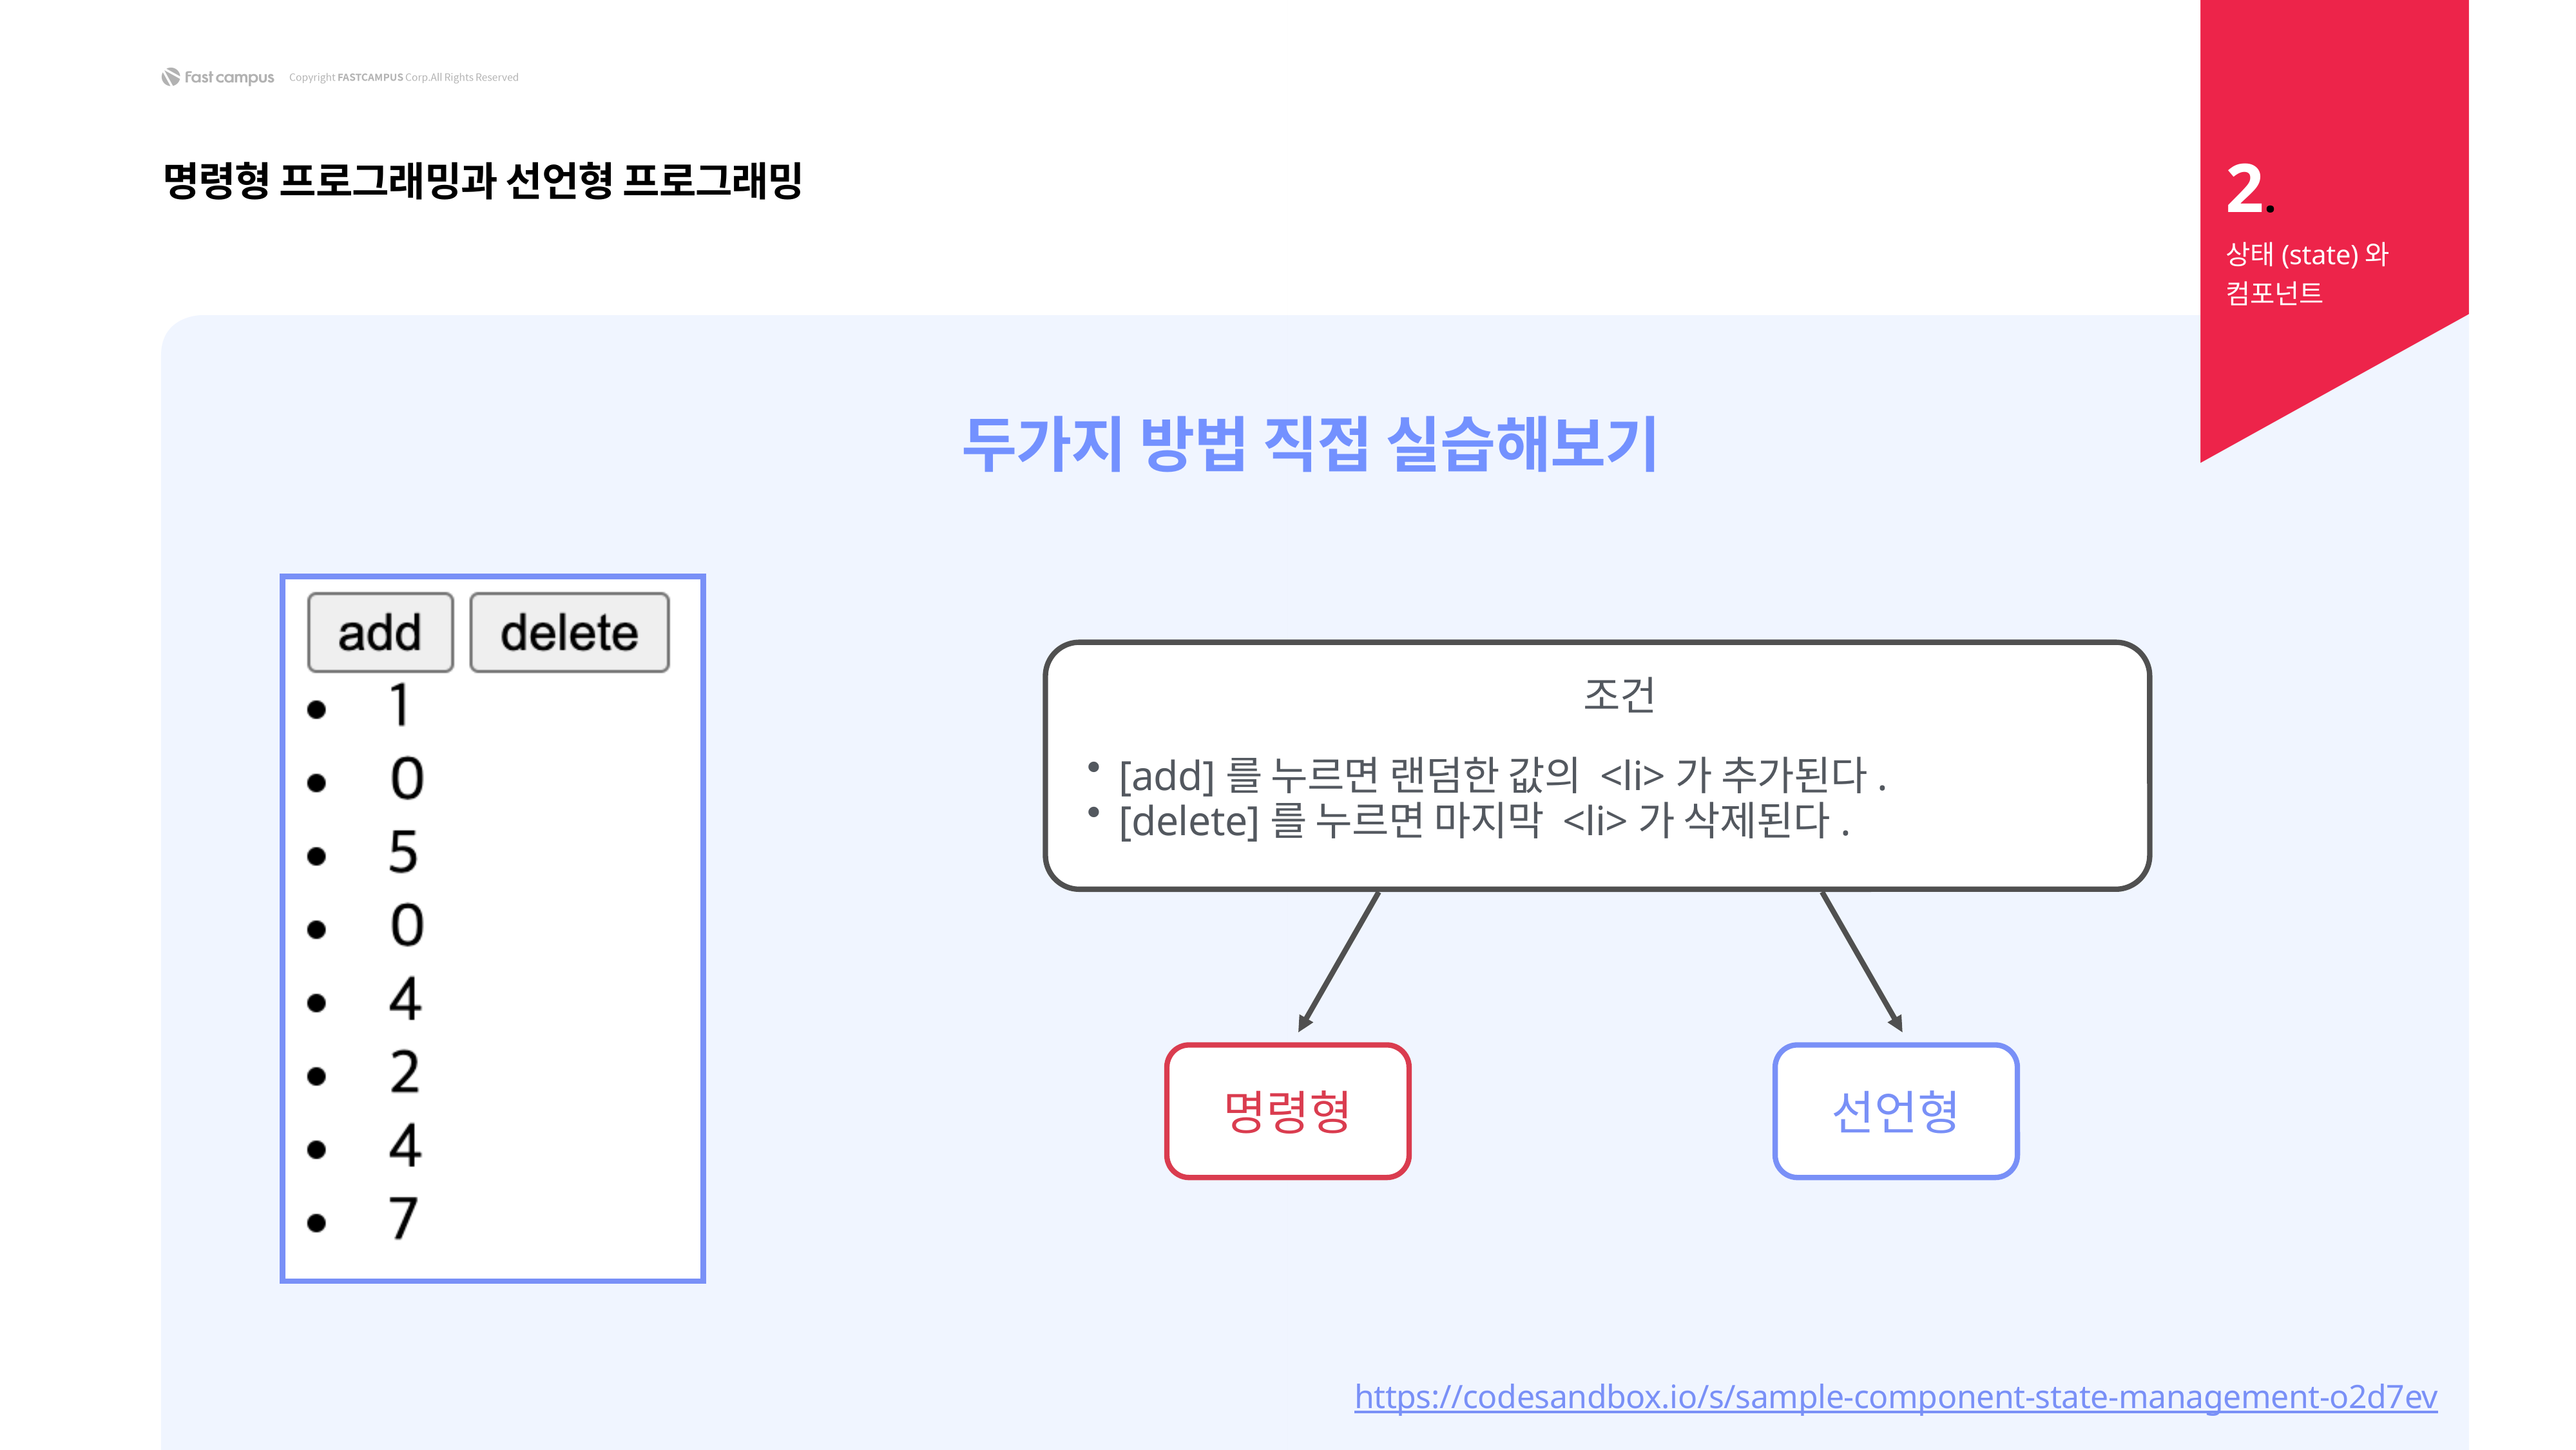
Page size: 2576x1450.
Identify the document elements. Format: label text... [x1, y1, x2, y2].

text_box [1821, 892, 1903, 1032]
text_box 명령형 프로그래밍과 선언형 프로그래밍 [160, 154, 825, 206]
text_box 선언형 [1773, 1081, 2019, 1141]
text_box https://codesandbox.io/s/sample-component-state-management-o2d7ev [1332, 1385, 2460, 1418]
text_box [1775, 1141, 2018, 1178]
text_box [1166, 1141, 1409, 1178]
text_box 상태(state)와 컴포넌트 [2201, 232, 2470, 314]
text_box 명령형 [1165, 1081, 1411, 1141]
text_box [add]를 누르면 랜덤한 값의 <li>가 추가된다. [delete]를 누르면 마지막 <li>가 삭제된다. [1082, 762, 2159, 846]
picture [0, 0, 2576, 1450]
text_box [1166, 1045, 1409, 1081]
text_box 두가지 방법 직접 실습해보기 [942, 405, 1680, 481]
text_box [1298, 892, 1379, 1032]
text_box [1045, 642, 2150, 889]
text_box 조건 [1082, 682, 2159, 722]
text_box 2. [2201, 148, 2470, 232]
text_box [1775, 1045, 2018, 1081]
